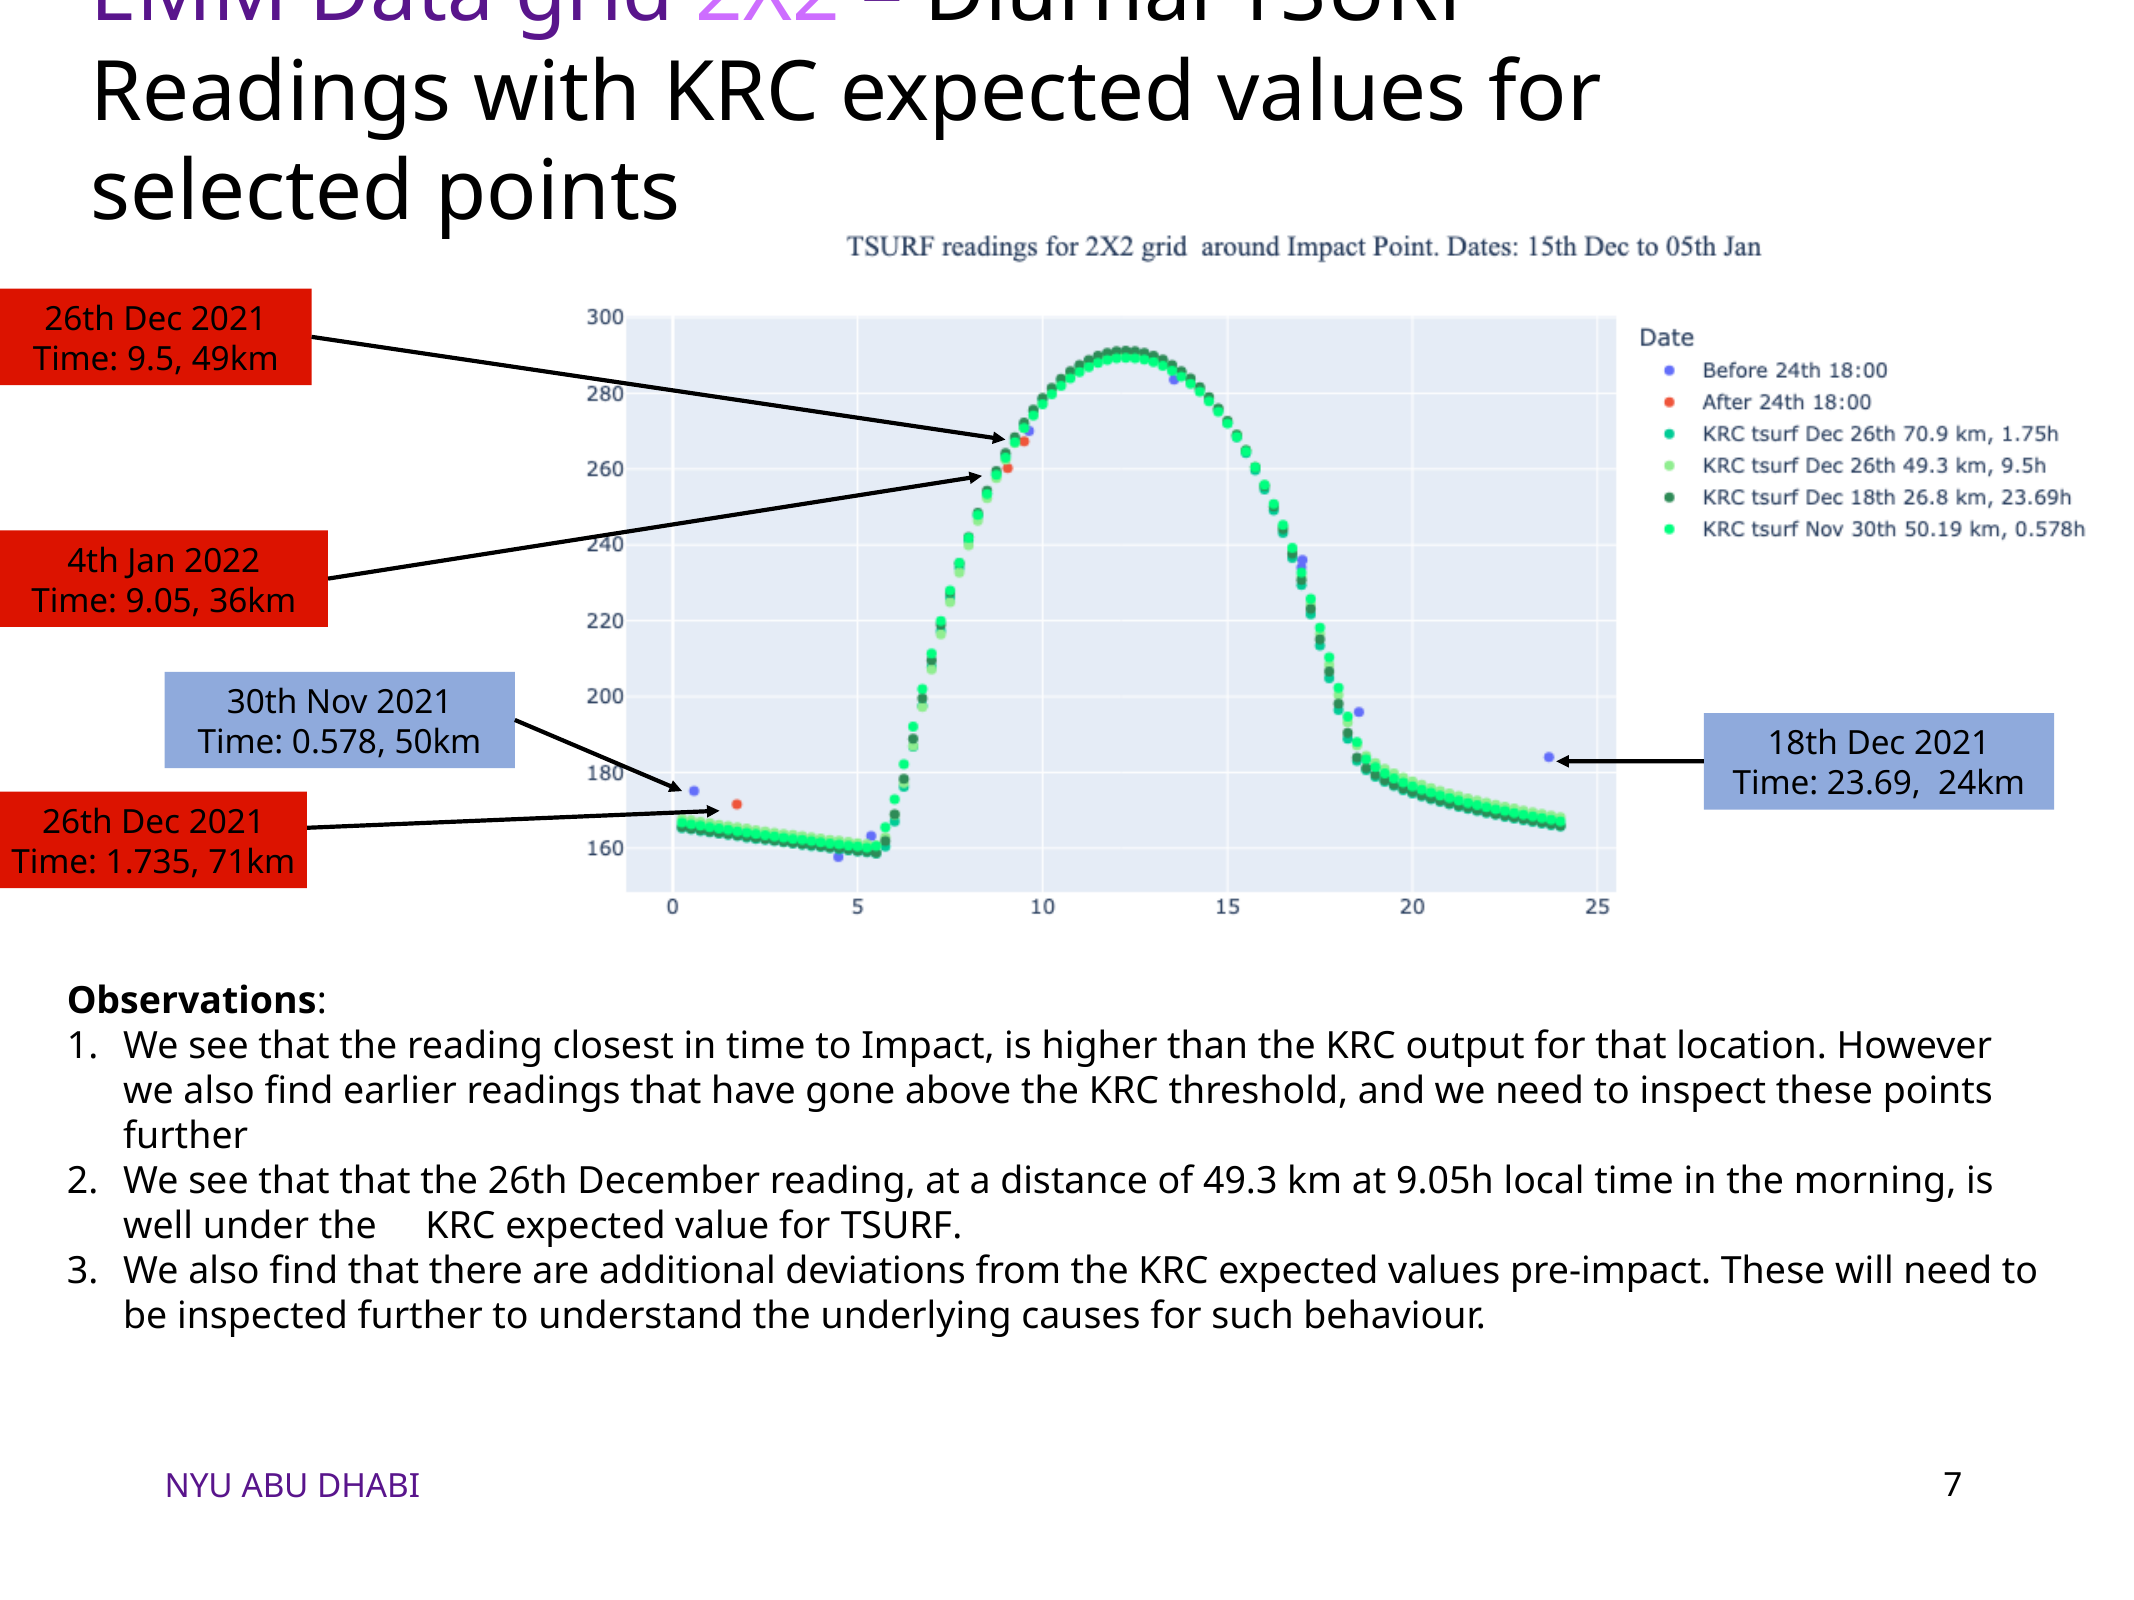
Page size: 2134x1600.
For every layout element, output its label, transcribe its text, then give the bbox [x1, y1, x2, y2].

text_box Observations: We see that the reading closest in time to Impact, is higher than the KRC output for that location. However we also find earlier readings that have gone above the KRC threshold, and we need to inspect these points further We see that that the 26th December reading, at a distance of 49.3 km at 9.05h local time in the morning, is well under the KRC expected value for TSURF. We also find that there are additional deviations from the KRC expected values pre-impact. These will need to be inspected further to understand the underlying causes for such behaviour. [58, 967, 2055, 1345]
text_box 4th Jan 2022 Time: 9.05, 36km [0, 530, 328, 627]
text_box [241, 810, 720, 831]
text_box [514, 719, 683, 792]
text_box 26th Dec 2021 Time: 1.735, 71km [0, 791, 307, 889]
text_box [327, 475, 983, 579]
text_box EMM Data grid 2X2 – Diurnal TSURF Readings with KRC expected values for selected points [82, 0, 1832, 245]
text_box 26th Dec 2021 Time: 9.5, 49km [0, 288, 312, 386]
picture [492, 149, 2115, 1026]
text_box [311, 336, 1006, 440]
text_box 30th Nov 2021 Time: 0.578, 50km [164, 671, 489, 769]
slide_number 7 [1639, 1455, 1978, 1516]
